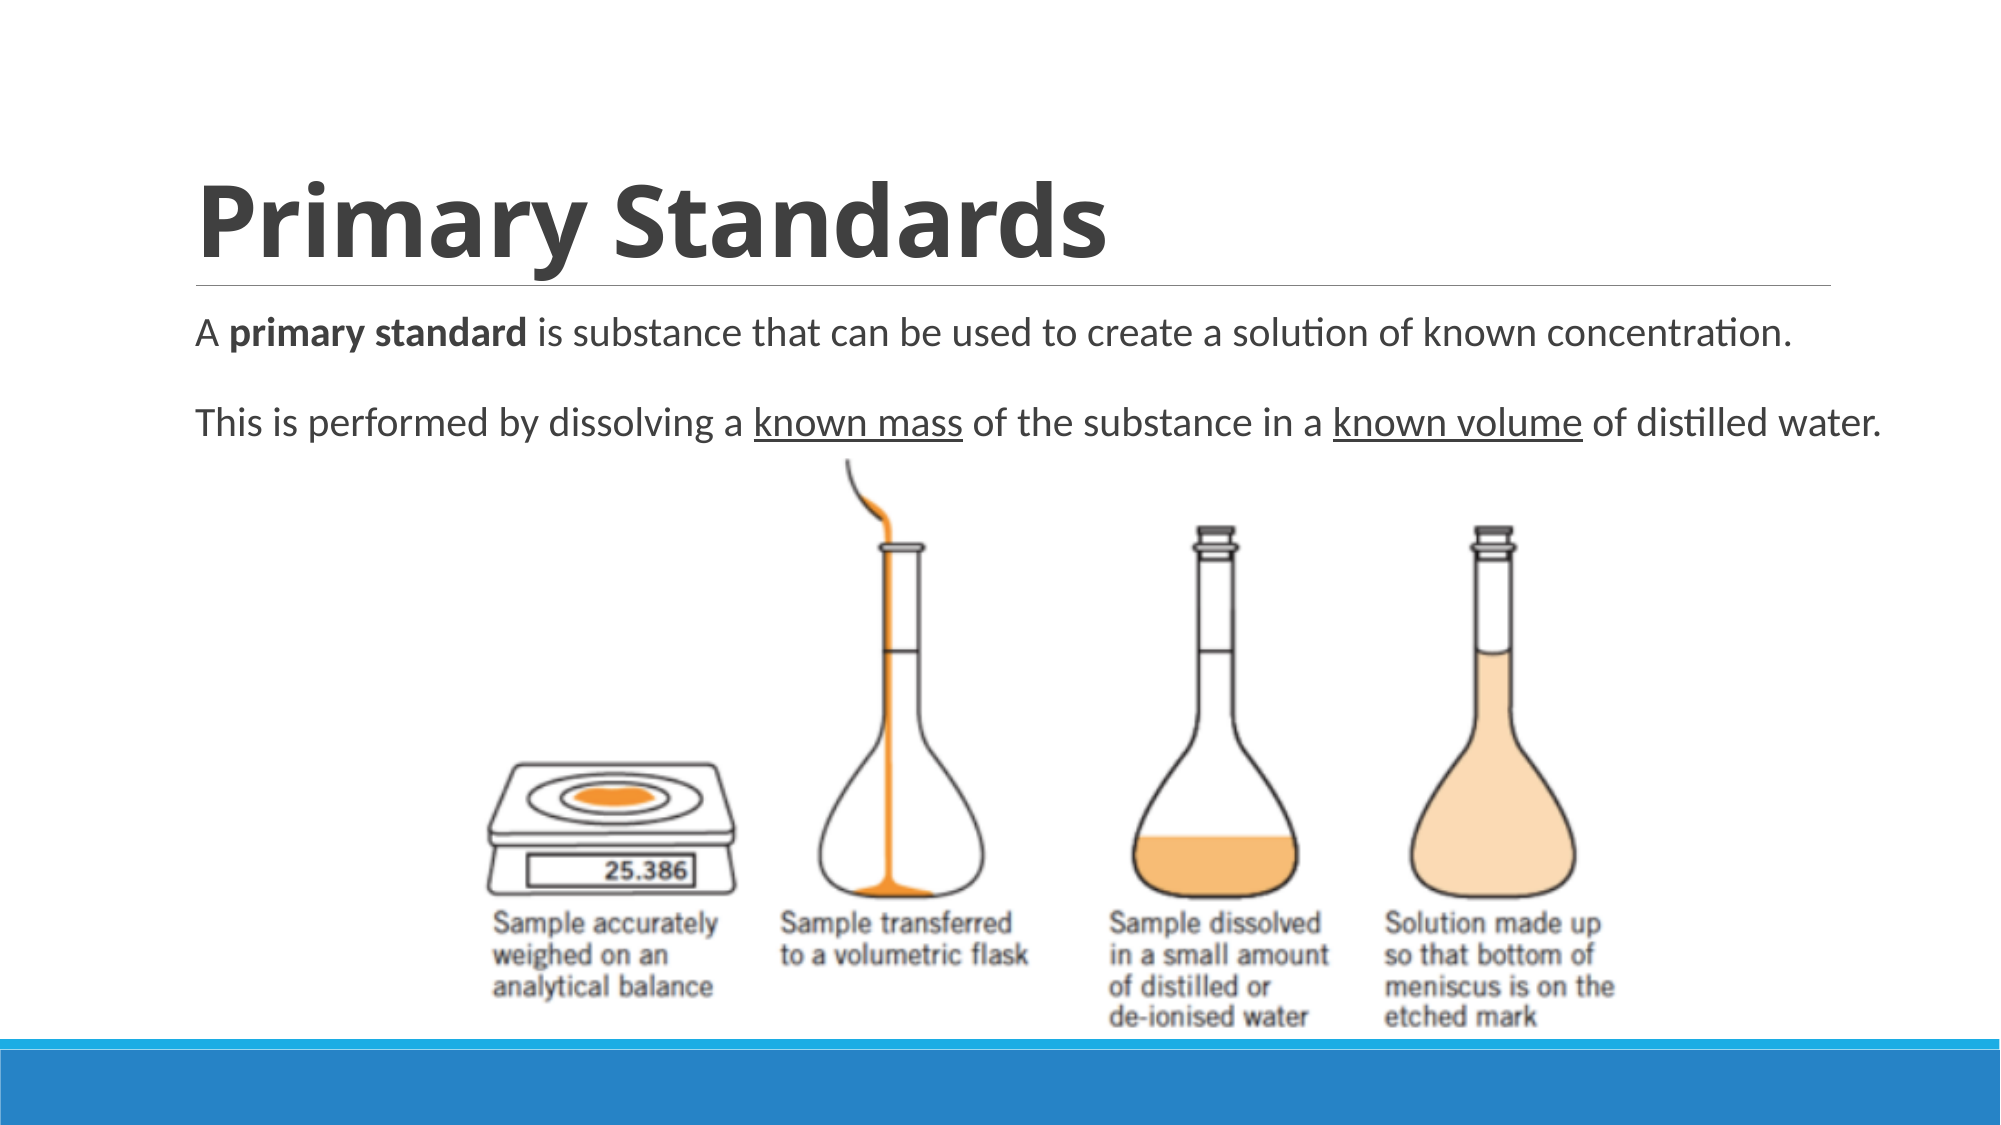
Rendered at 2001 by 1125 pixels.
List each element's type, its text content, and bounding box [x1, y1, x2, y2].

title Primary Standards [180, 47, 1830, 285]
list A primary standard is substance that can be used to create a solution of known concentration. This is performed by dissolving a known mass of the substance in a known volume of distilled water. [180, 302, 1901, 963]
picture [472, 457, 1634, 1034]
